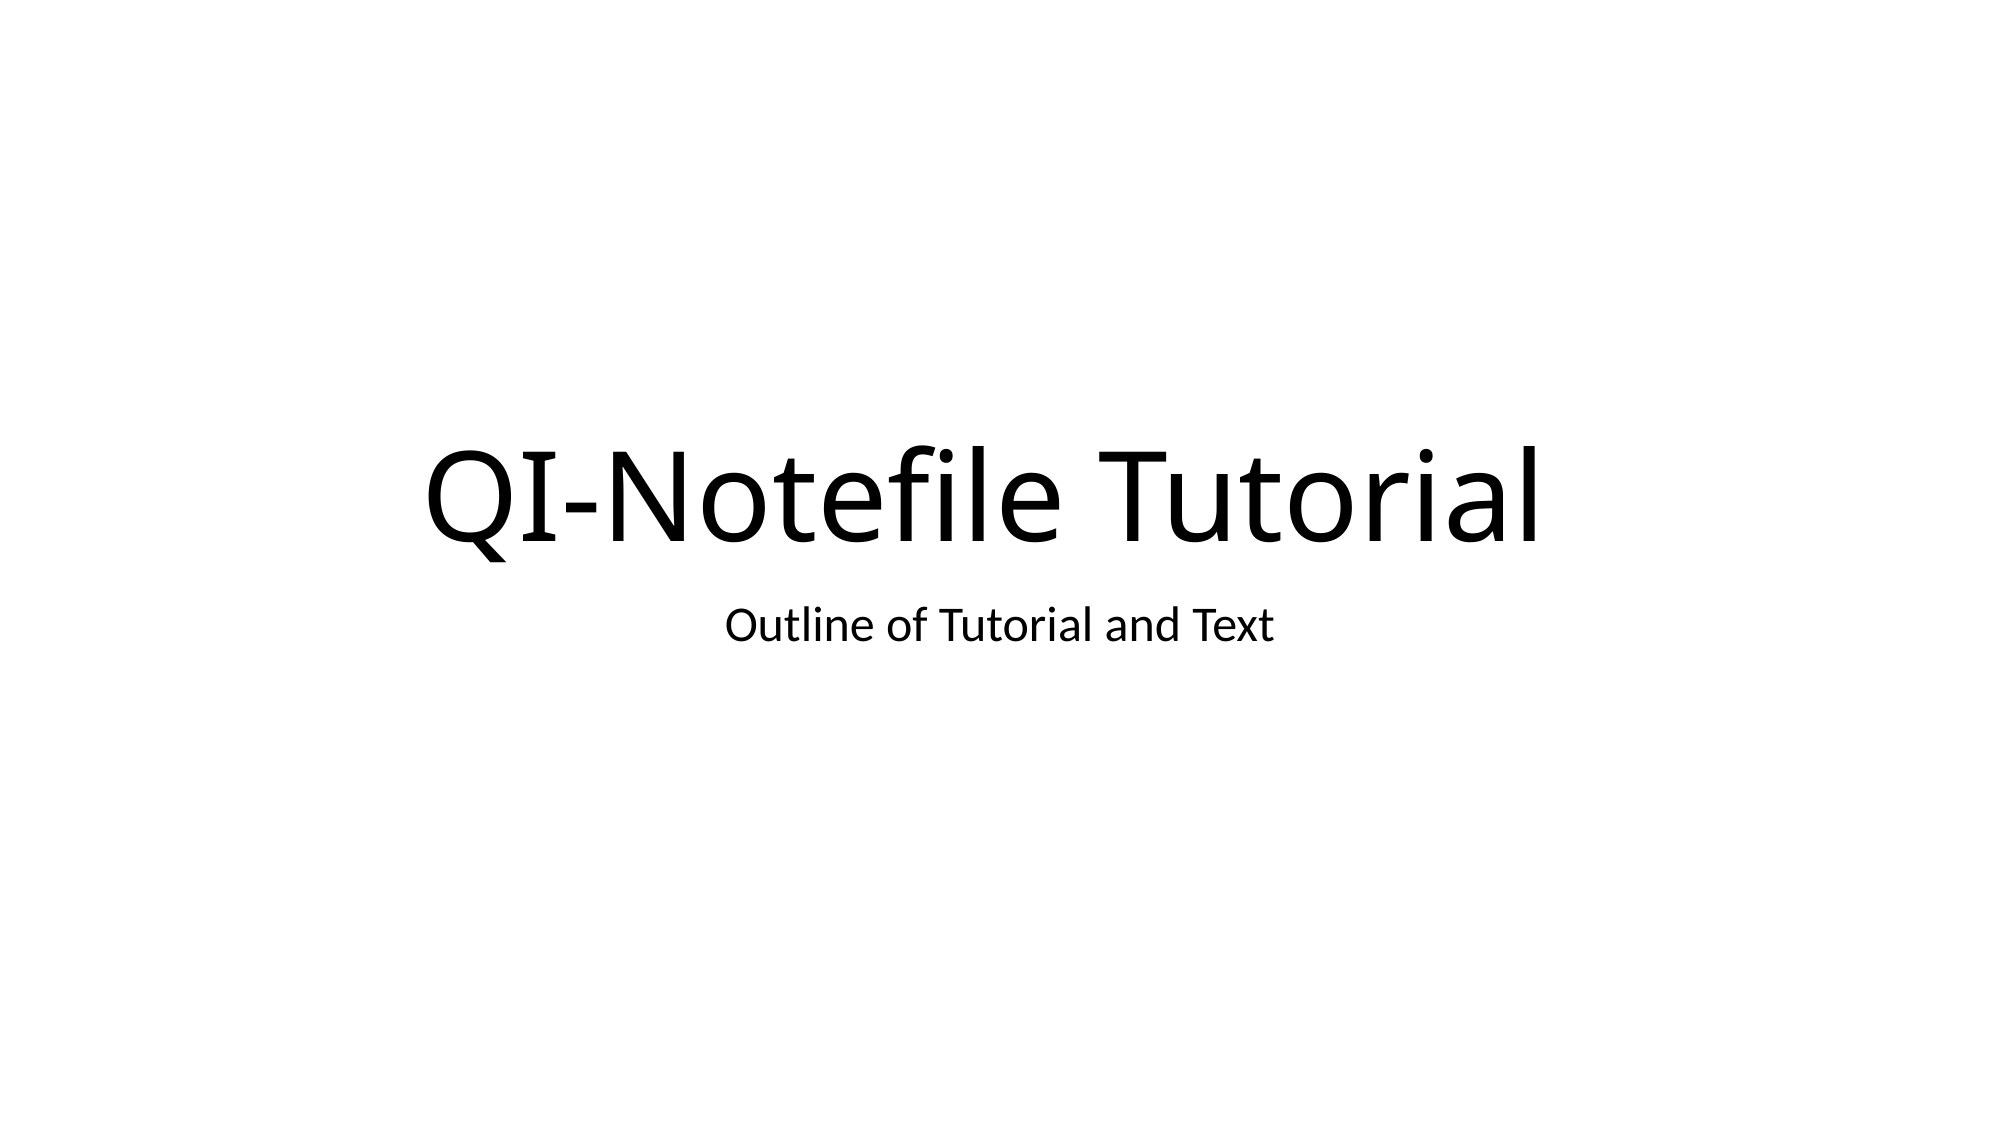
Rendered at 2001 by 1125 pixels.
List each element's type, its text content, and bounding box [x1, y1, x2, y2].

title QI-Notefile Tutorial [249, 184, 1750, 576]
subtitle Outline of Tutorial and Text [249, 590, 1750, 863]
